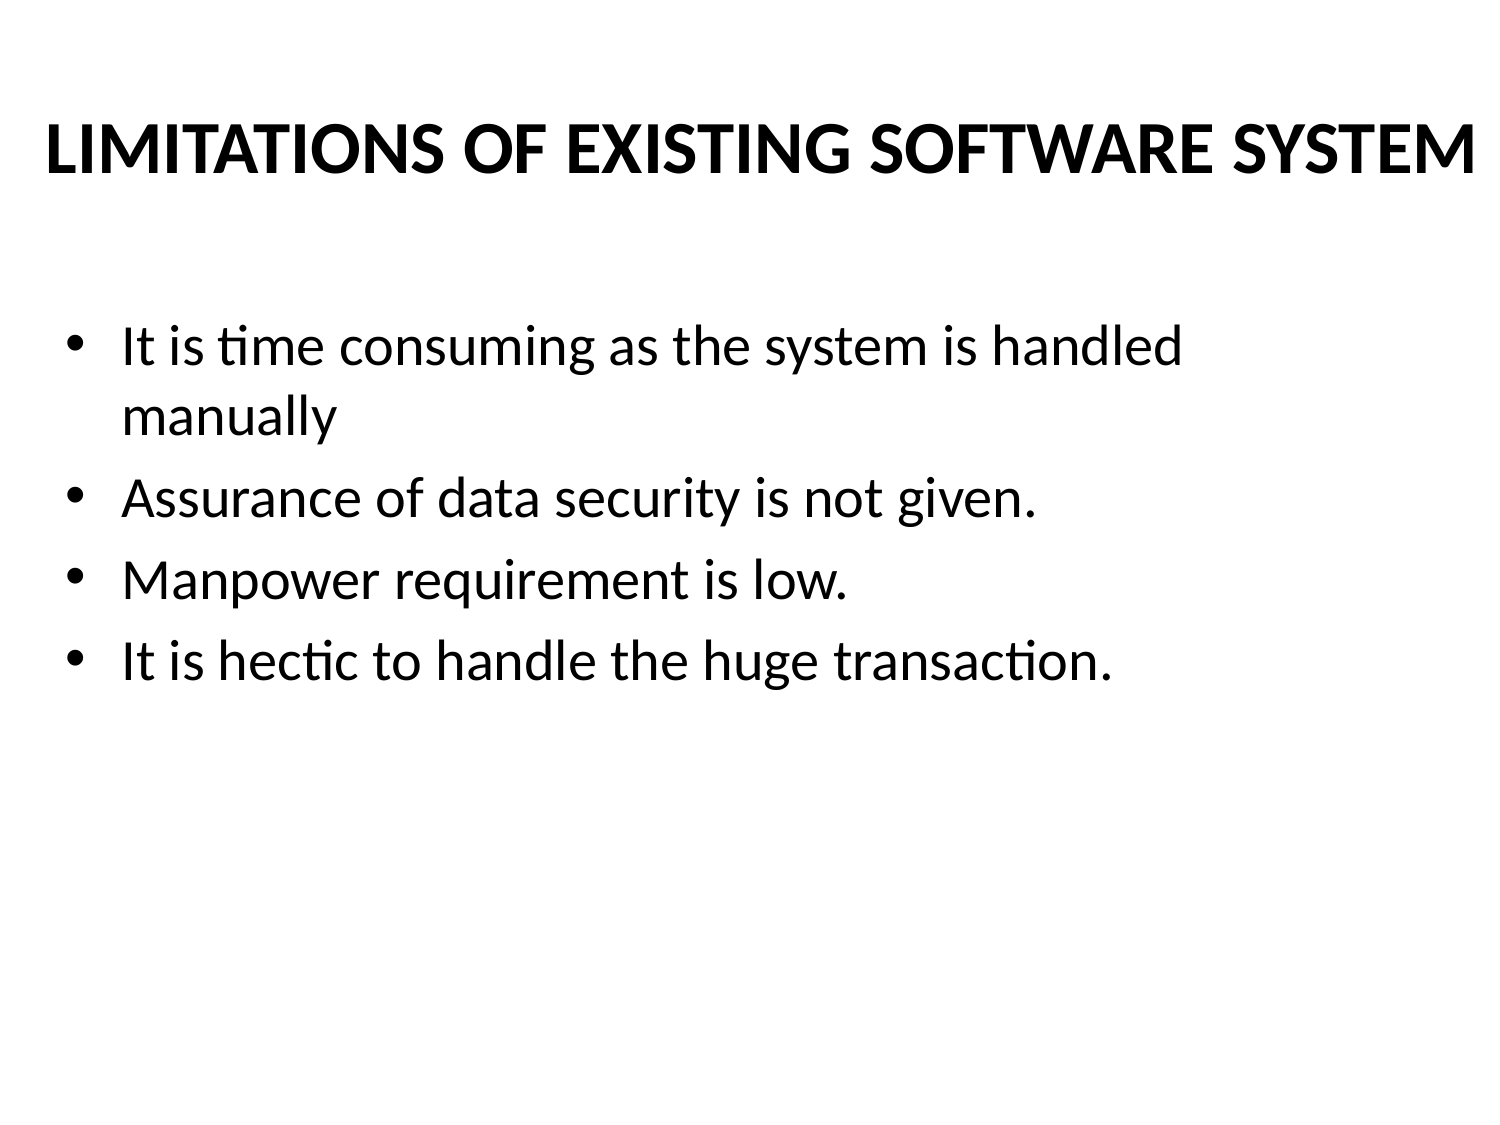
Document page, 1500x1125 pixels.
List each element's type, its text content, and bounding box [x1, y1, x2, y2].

list It is time consuming as the system is handled manually Assurance of data security is not given. Manpower requirement is low. It is hectic to handle the huge transaction. [50, 299, 1425, 1043]
title LIMITATIONS OF EXISTING SOFTWARE SYSTEM [24, 37, 1500, 250]
